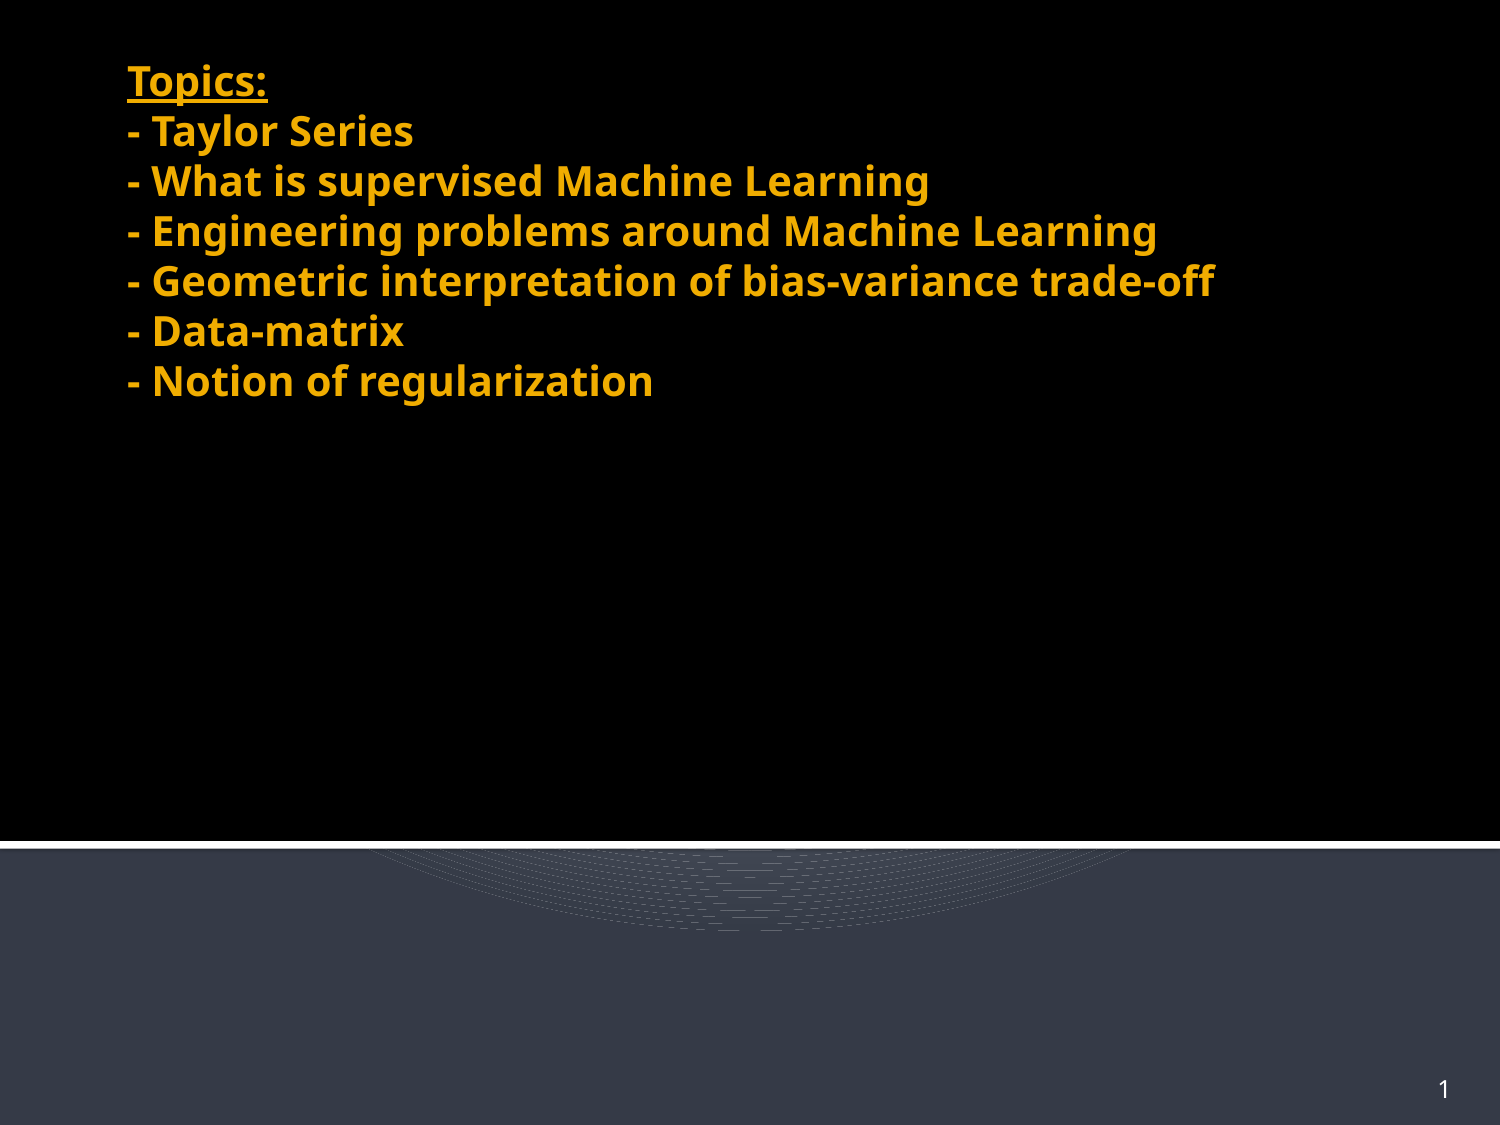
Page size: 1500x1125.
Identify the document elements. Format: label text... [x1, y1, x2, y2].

slide_number 1 [1345, 1062, 1467, 1108]
title Topics: - Taylor Series - What is supervised Machine Learning - Engineering problems around Machine Learning - Geometric interpretation of bias-variance trade-off - Data-matrix - Notion of regularization [112, 54, 1388, 480]
